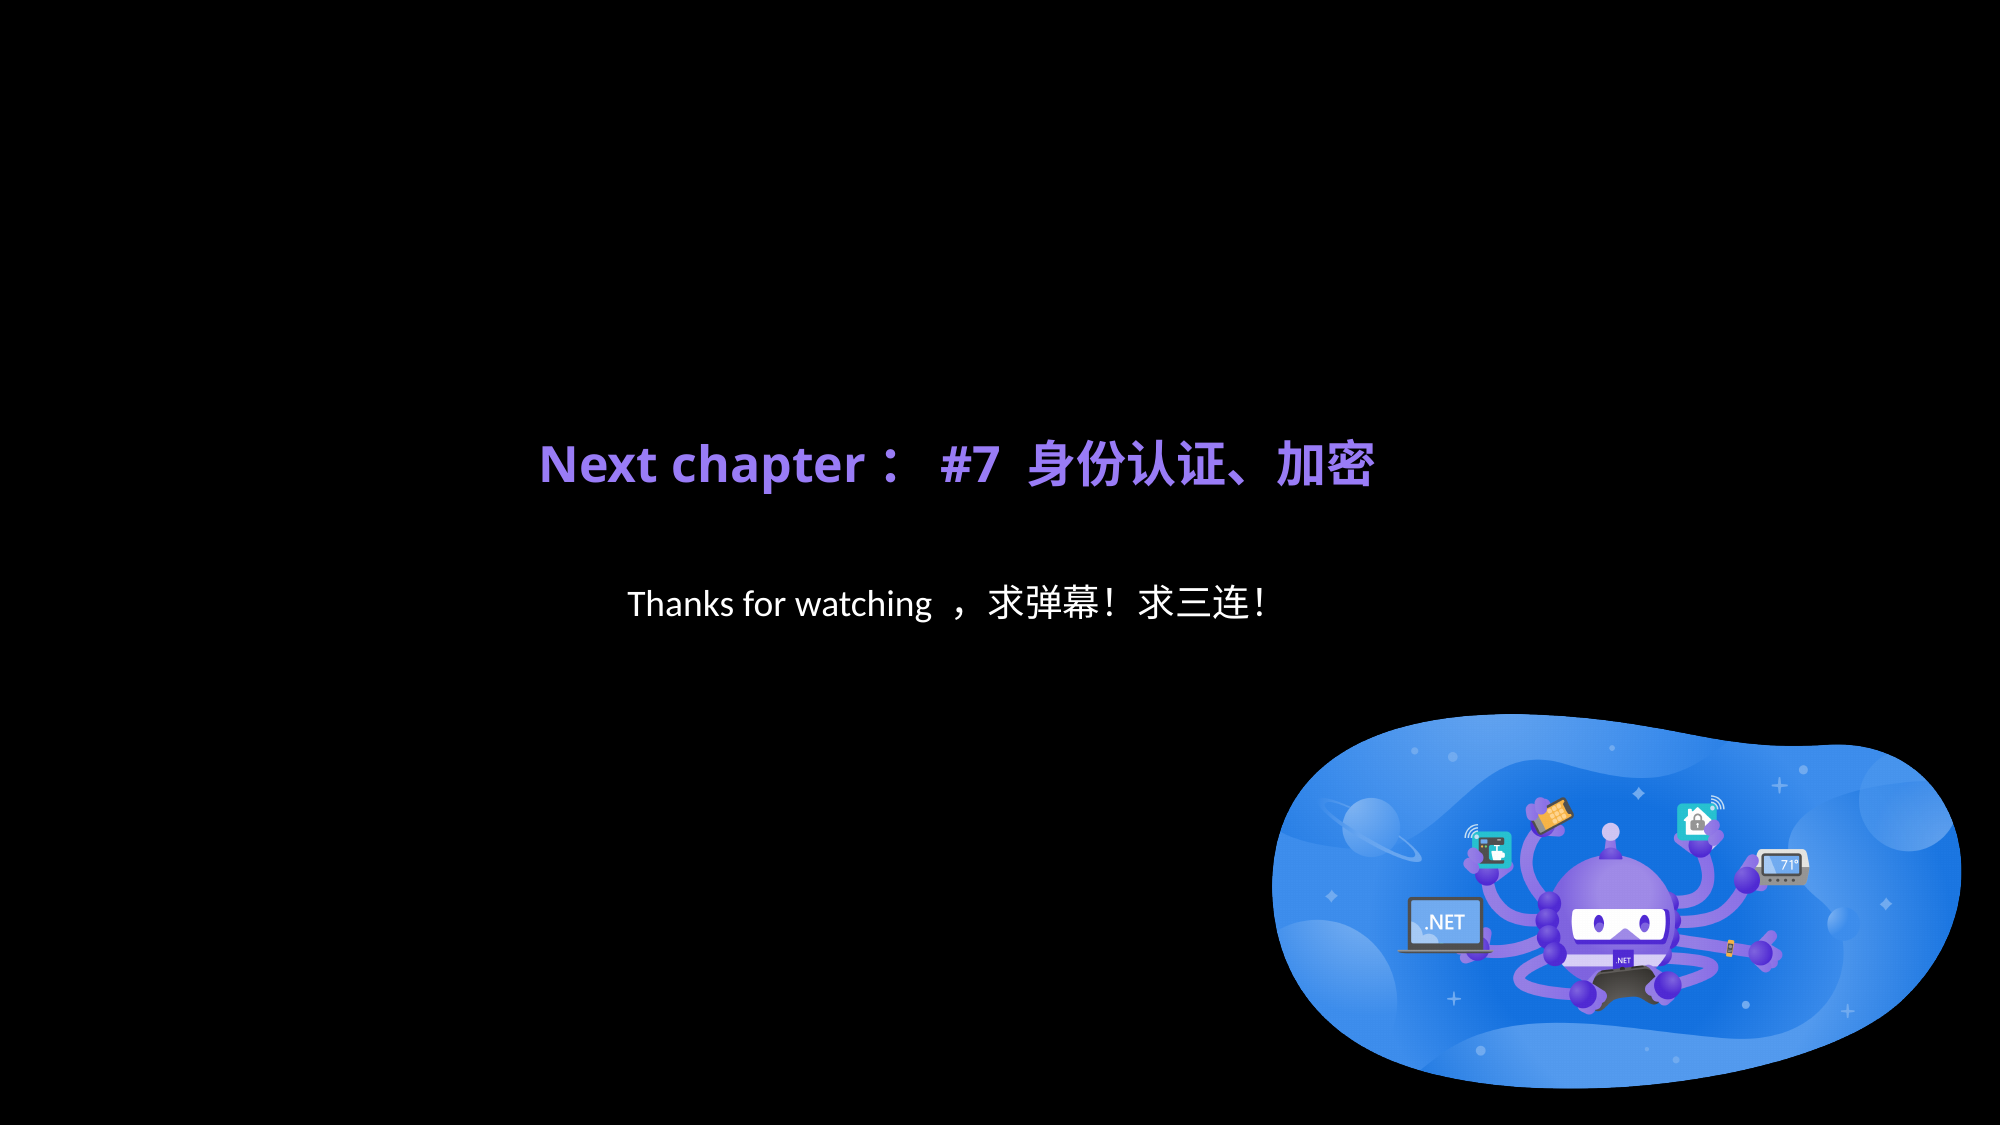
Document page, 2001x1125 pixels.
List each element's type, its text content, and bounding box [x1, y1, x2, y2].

picture [1272, 714, 1962, 1089]
text_box Thanks for watching ，求弹幕！求三连！ [612, 571, 1303, 631]
text_box Next chapter：#7 身份认证、加密 [523, 425, 1391, 500]
